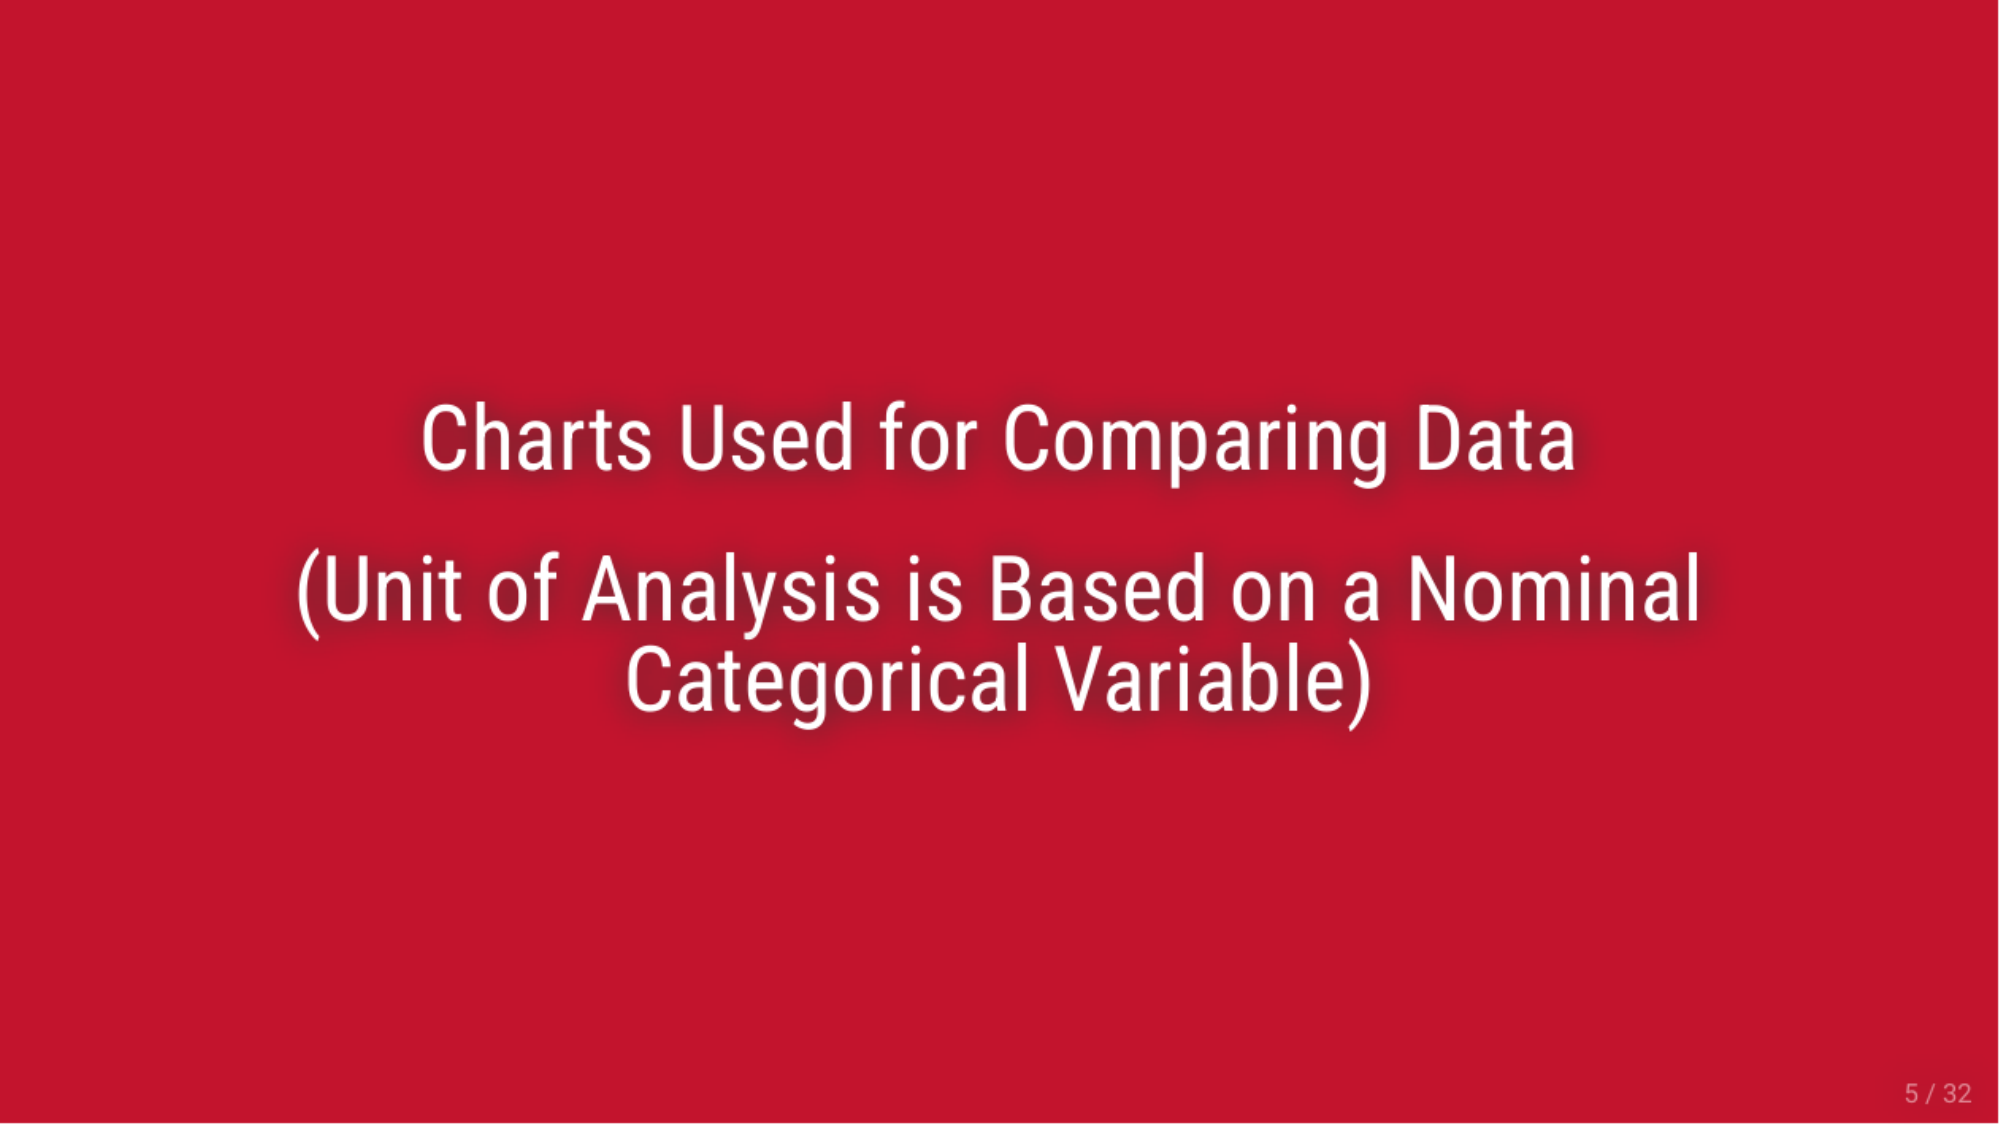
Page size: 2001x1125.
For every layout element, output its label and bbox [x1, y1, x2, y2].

list [0, 0, 2000, 1125]
